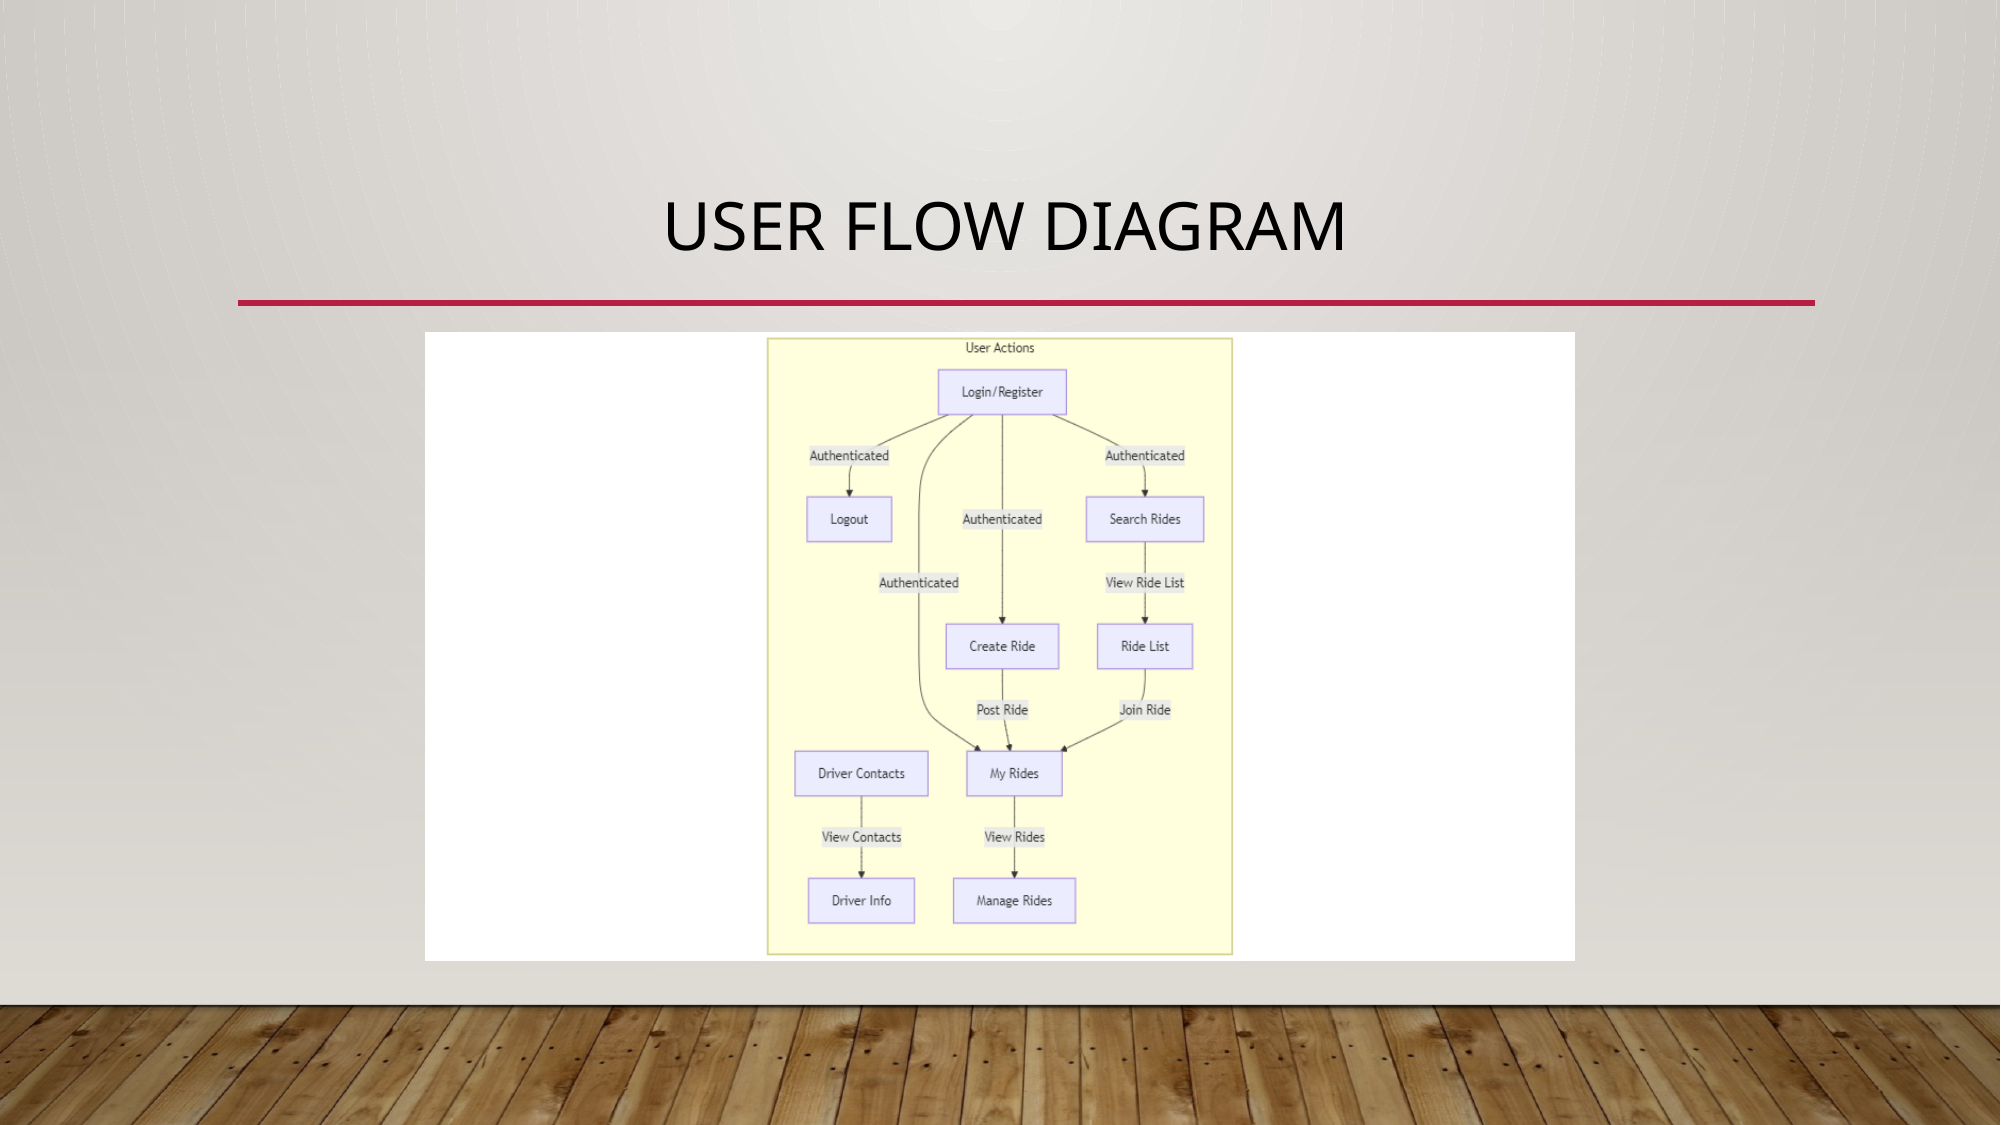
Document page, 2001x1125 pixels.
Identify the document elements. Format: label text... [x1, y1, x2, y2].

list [425, 331, 1575, 962]
title USER FLOW DIAGRAM [647, 185, 2000, 358]
picture [0, 1005, 2000, 1125]
